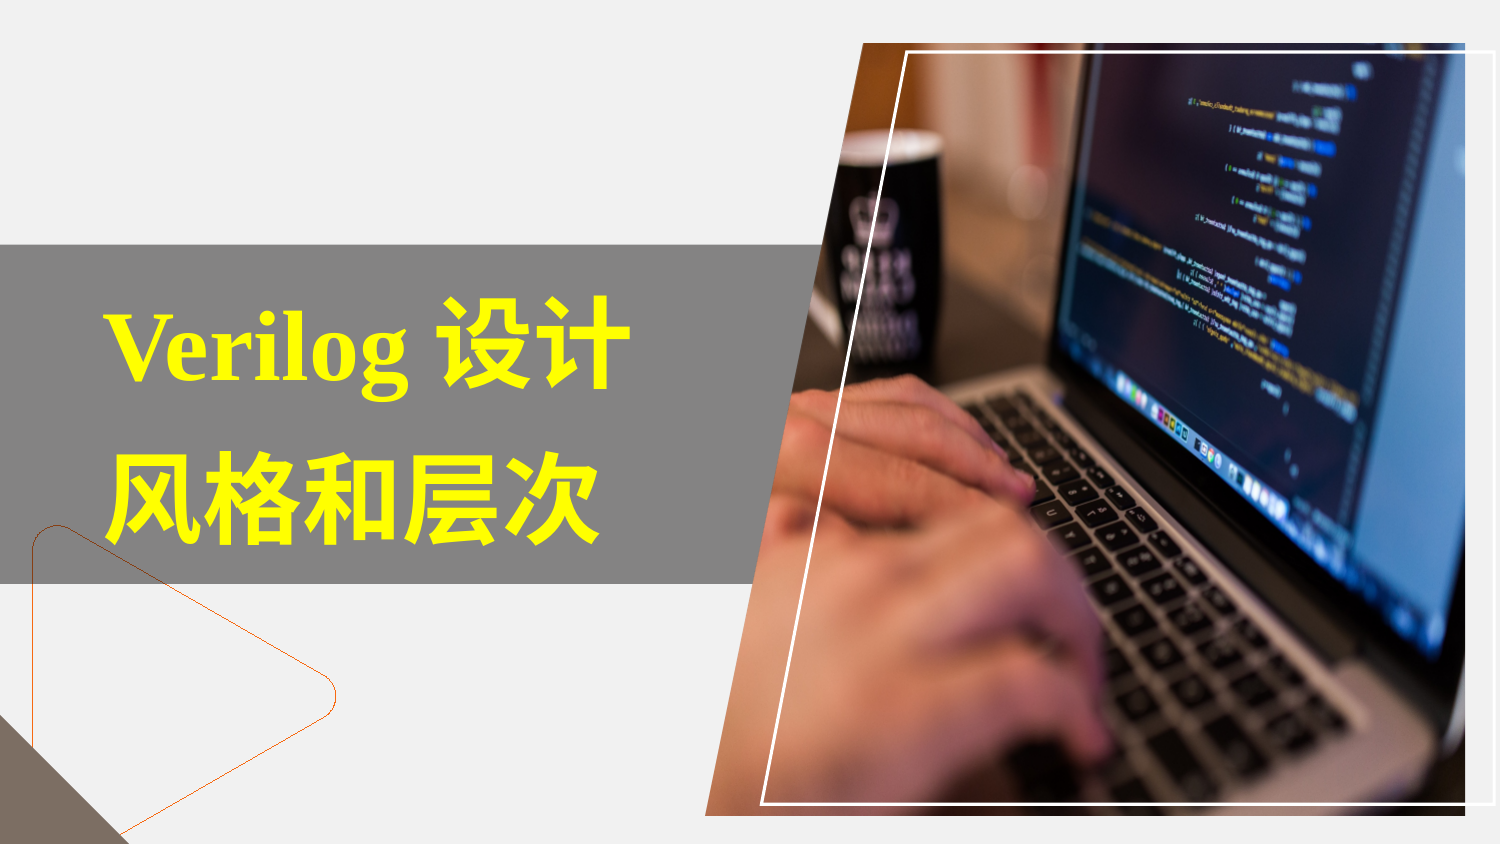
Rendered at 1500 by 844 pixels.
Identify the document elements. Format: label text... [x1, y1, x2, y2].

picture [705, 43, 1466, 264]
picture [764, 54, 1466, 802]
text_box Verilog设计 风格和层次 [102, 264, 1119, 536]
picture [705, 536, 1466, 816]
